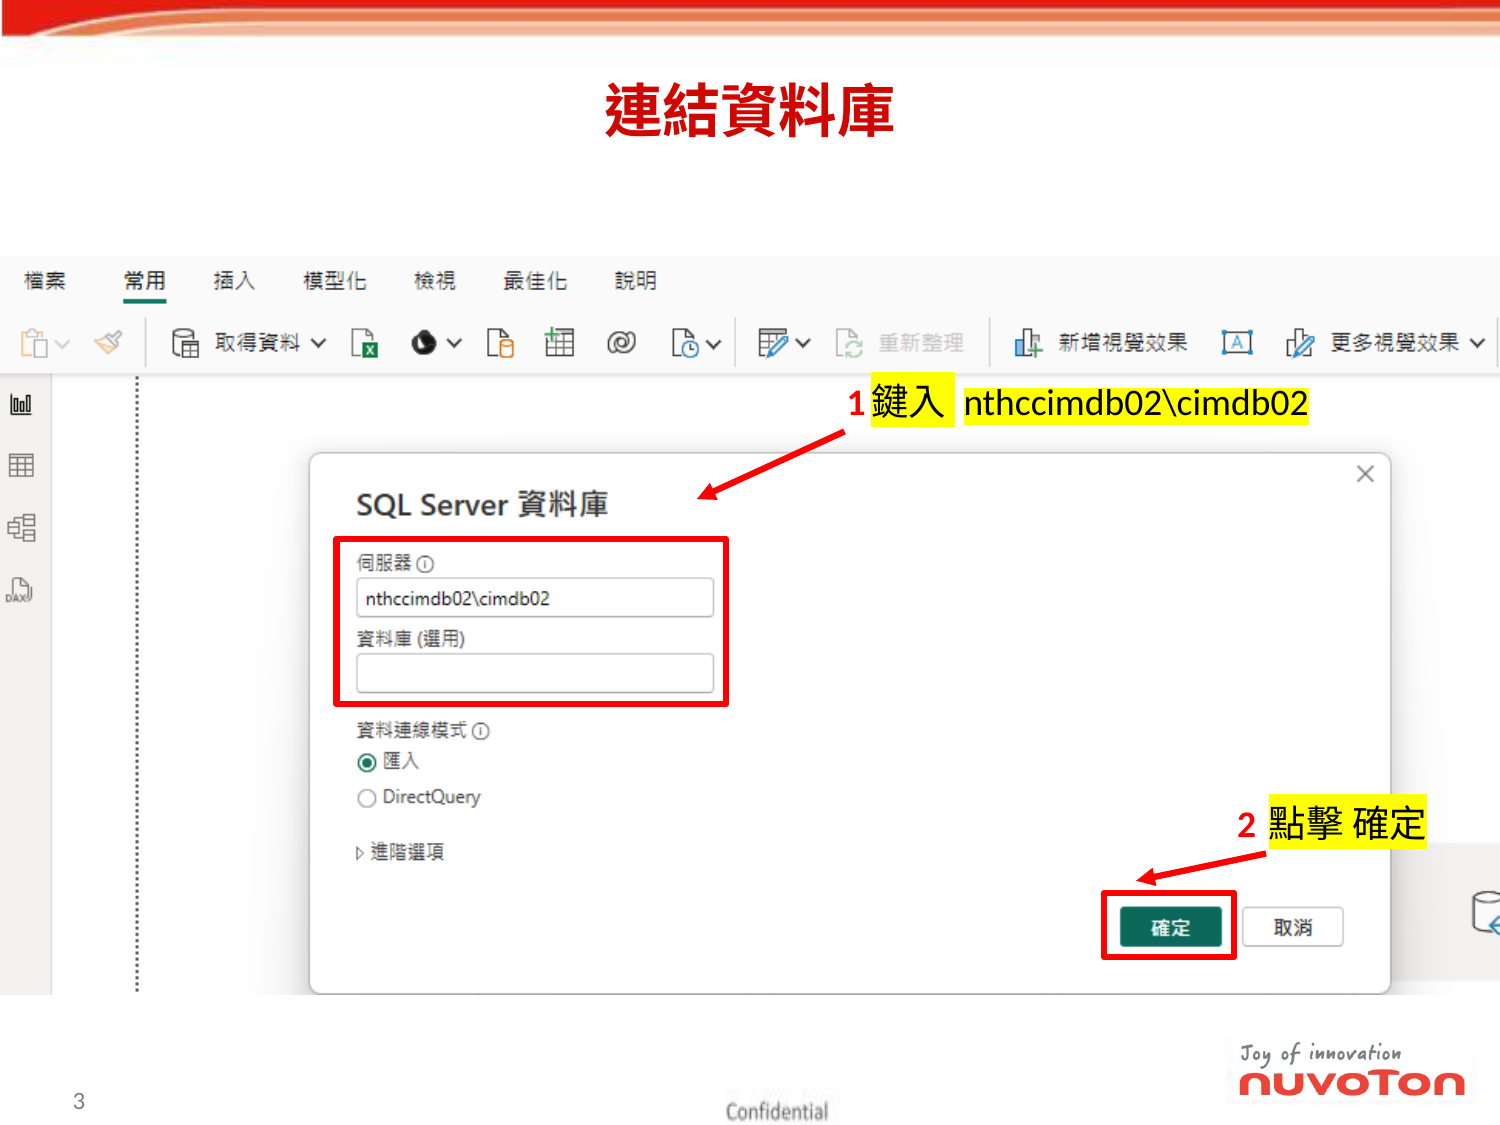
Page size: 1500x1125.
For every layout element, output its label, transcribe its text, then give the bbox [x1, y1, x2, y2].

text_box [1135, 853, 1267, 881]
title 連結資料庫 [75, 66, 1425, 149]
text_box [696, 431, 845, 500]
picture [0, 0, 1500, 1125]
slide_number 2 [0, 1069, 160, 1125]
